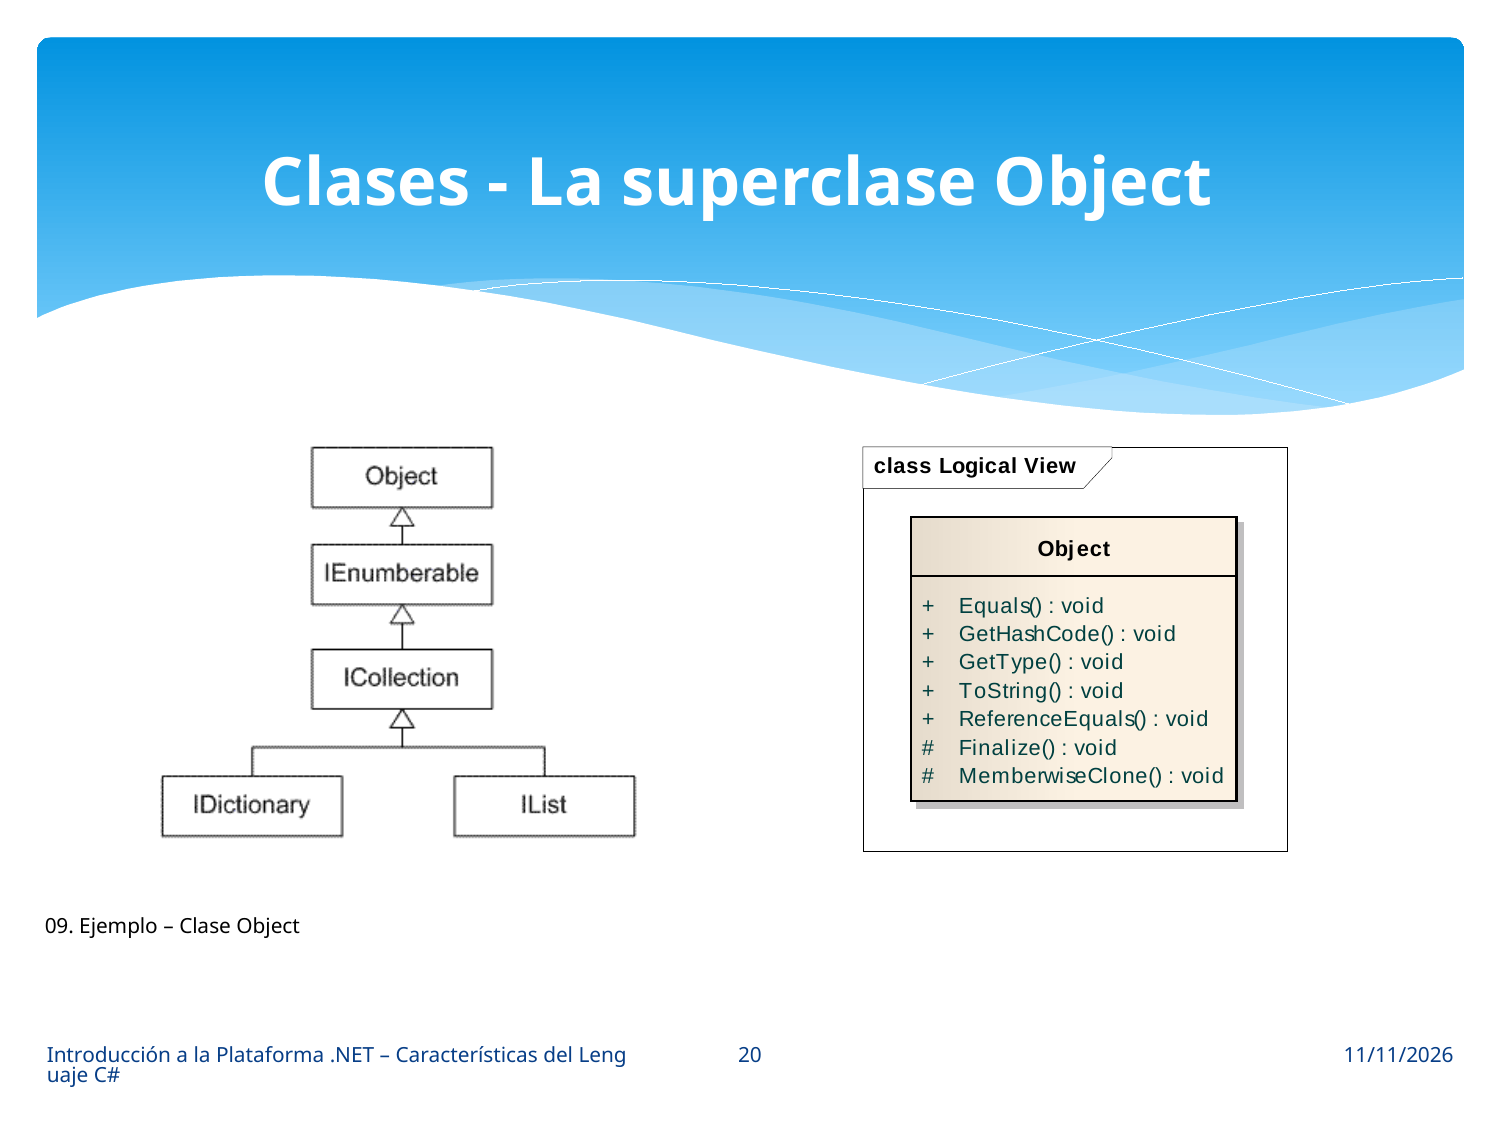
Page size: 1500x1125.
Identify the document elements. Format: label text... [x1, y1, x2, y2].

footer Introducción a la Plataforma .NET – Características del Lenguaje C# [31, 1025, 653, 1086]
title Clases - La superclase Object [62, 114, 1413, 244]
picture [159, 444, 643, 844]
text_box 09. Ejemplo – Clase Object [29, 905, 315, 945]
slide_number 20 [654, 1025, 846, 1086]
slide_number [847, 1025, 1469, 1086]
picture [856, 439, 1294, 858]
